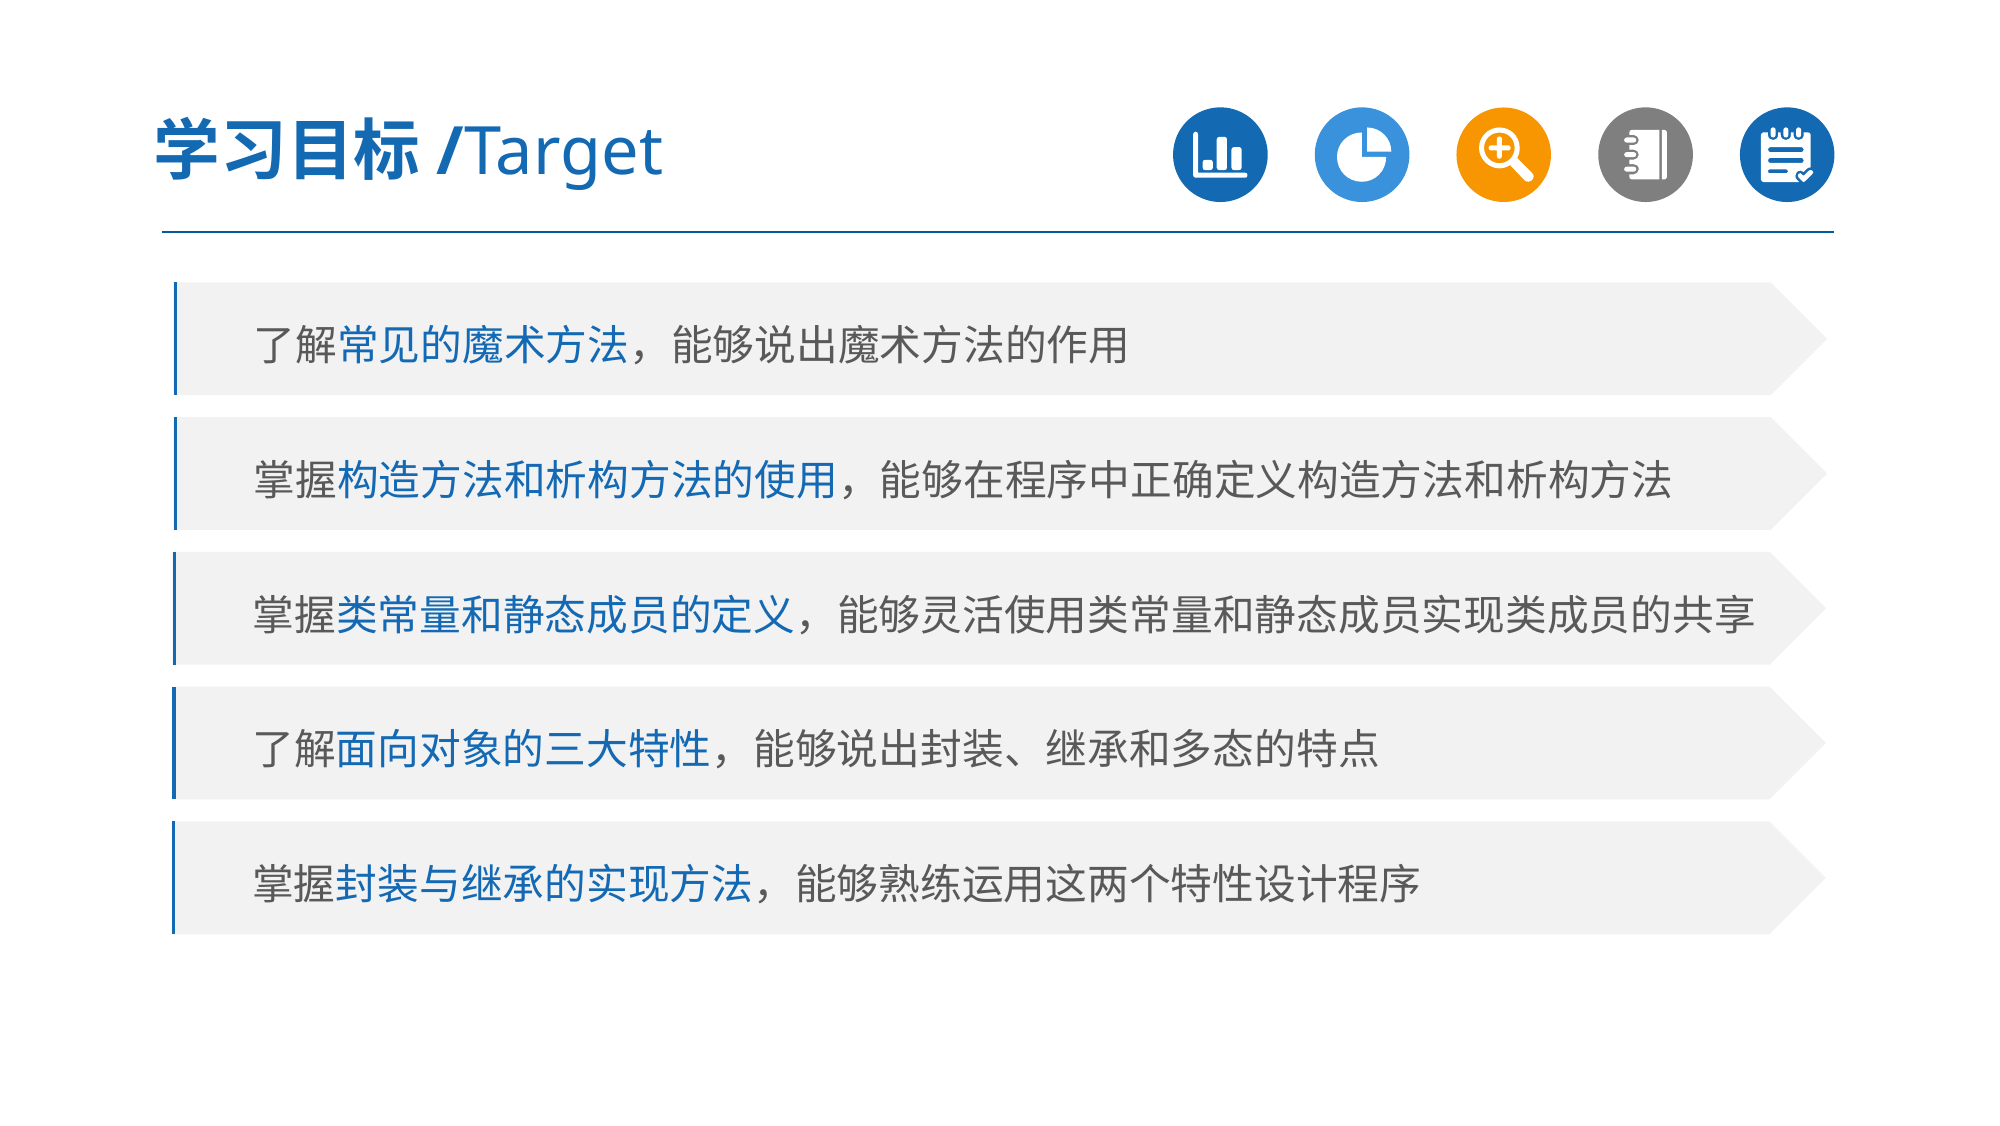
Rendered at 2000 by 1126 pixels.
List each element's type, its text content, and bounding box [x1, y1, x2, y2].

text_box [173, 416, 1828, 531]
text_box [171, 686, 1827, 800]
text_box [172, 551, 1827, 665]
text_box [173, 282, 1828, 396]
text_box 学习目标/Target [133, 93, 918, 203]
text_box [171, 821, 1826, 935]
